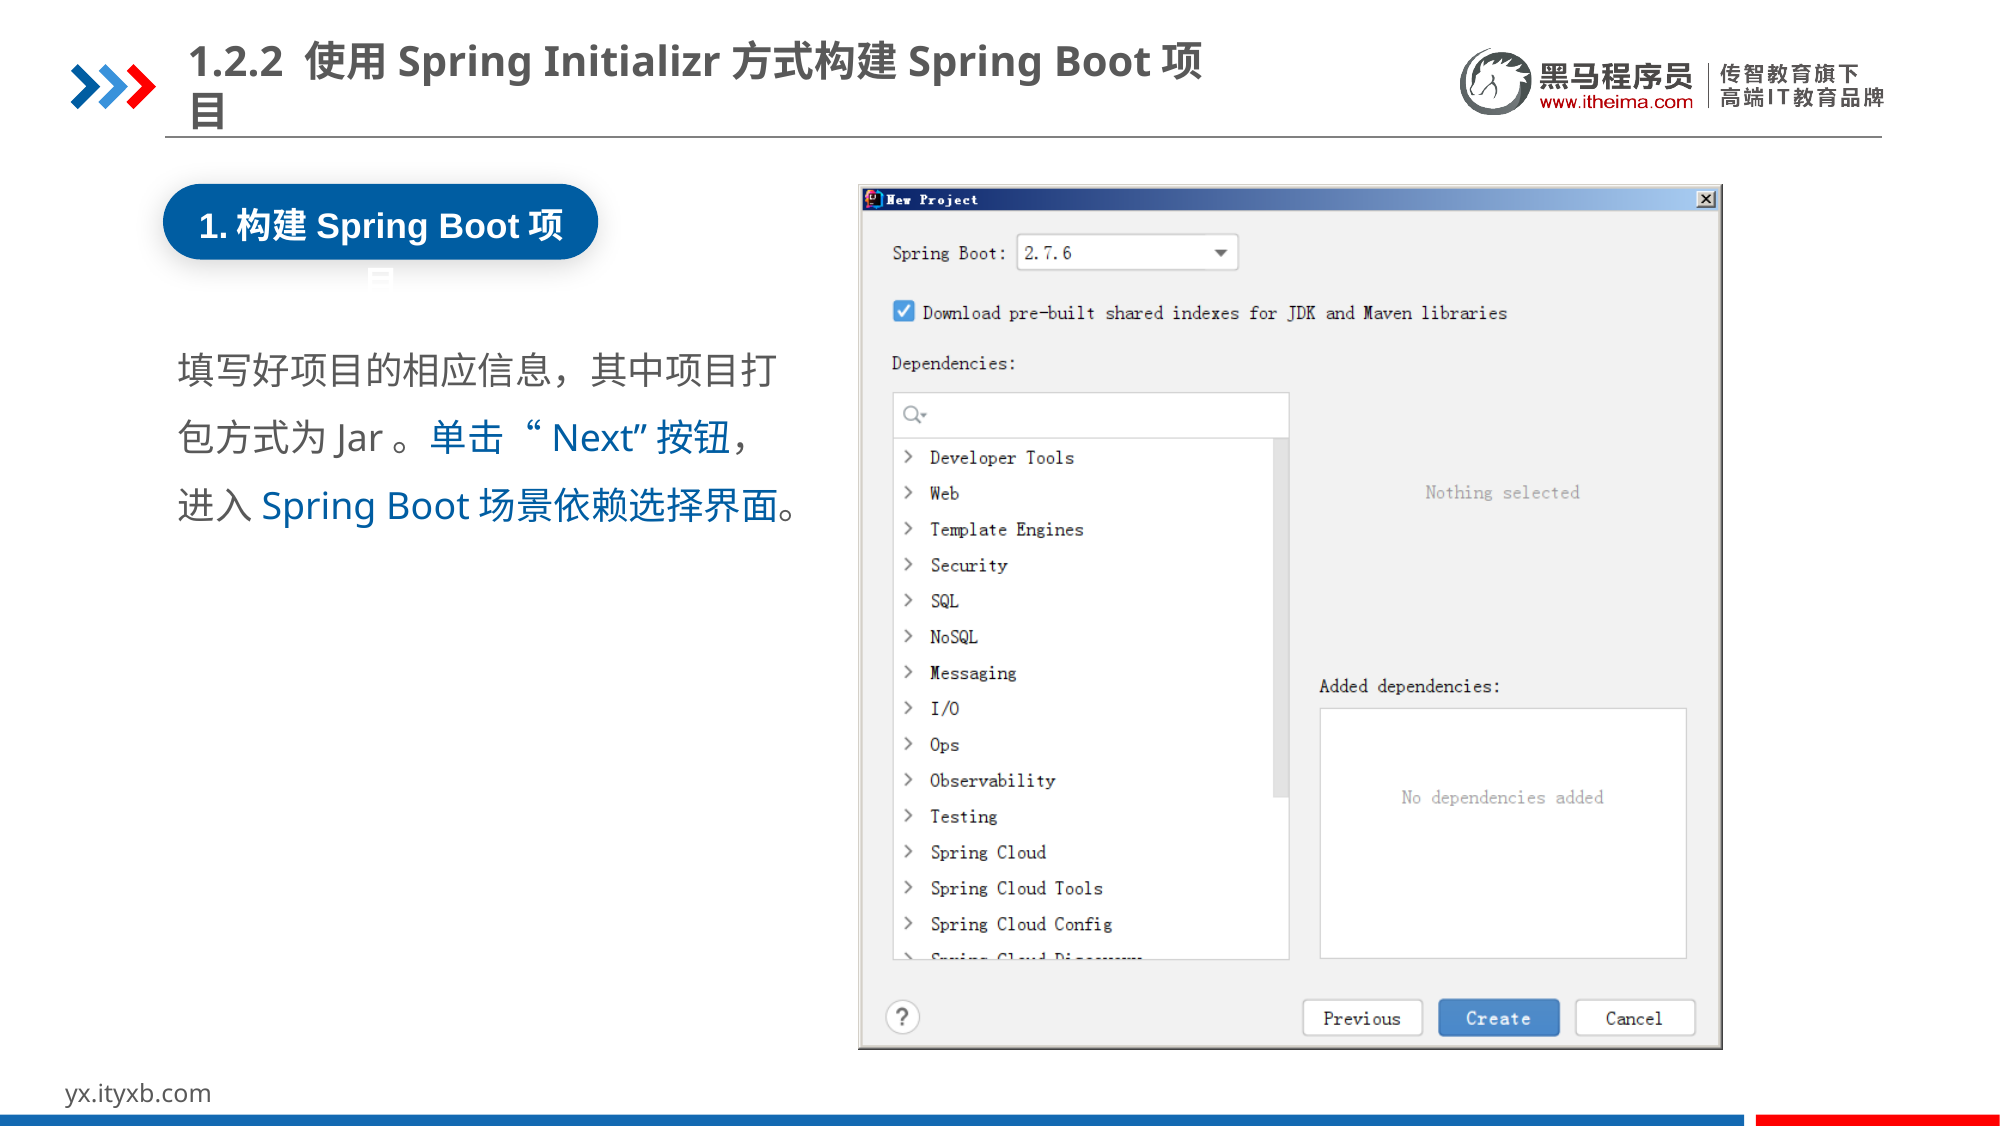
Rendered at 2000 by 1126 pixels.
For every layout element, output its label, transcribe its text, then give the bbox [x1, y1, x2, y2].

text_box 1.2.2 使用Spring Initializr方式构建Spring Boot项目 [187, 43, 1235, 127]
picture [857, 184, 1723, 1051]
picture [1460, 48, 1887, 115]
text_box 填写好项目的相应信息，其中项目打包方式为Jar。单击“Next”按钮，进入Spring Boot场景依赖选择界面。 [162, 316, 799, 535]
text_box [162, 181, 599, 260]
